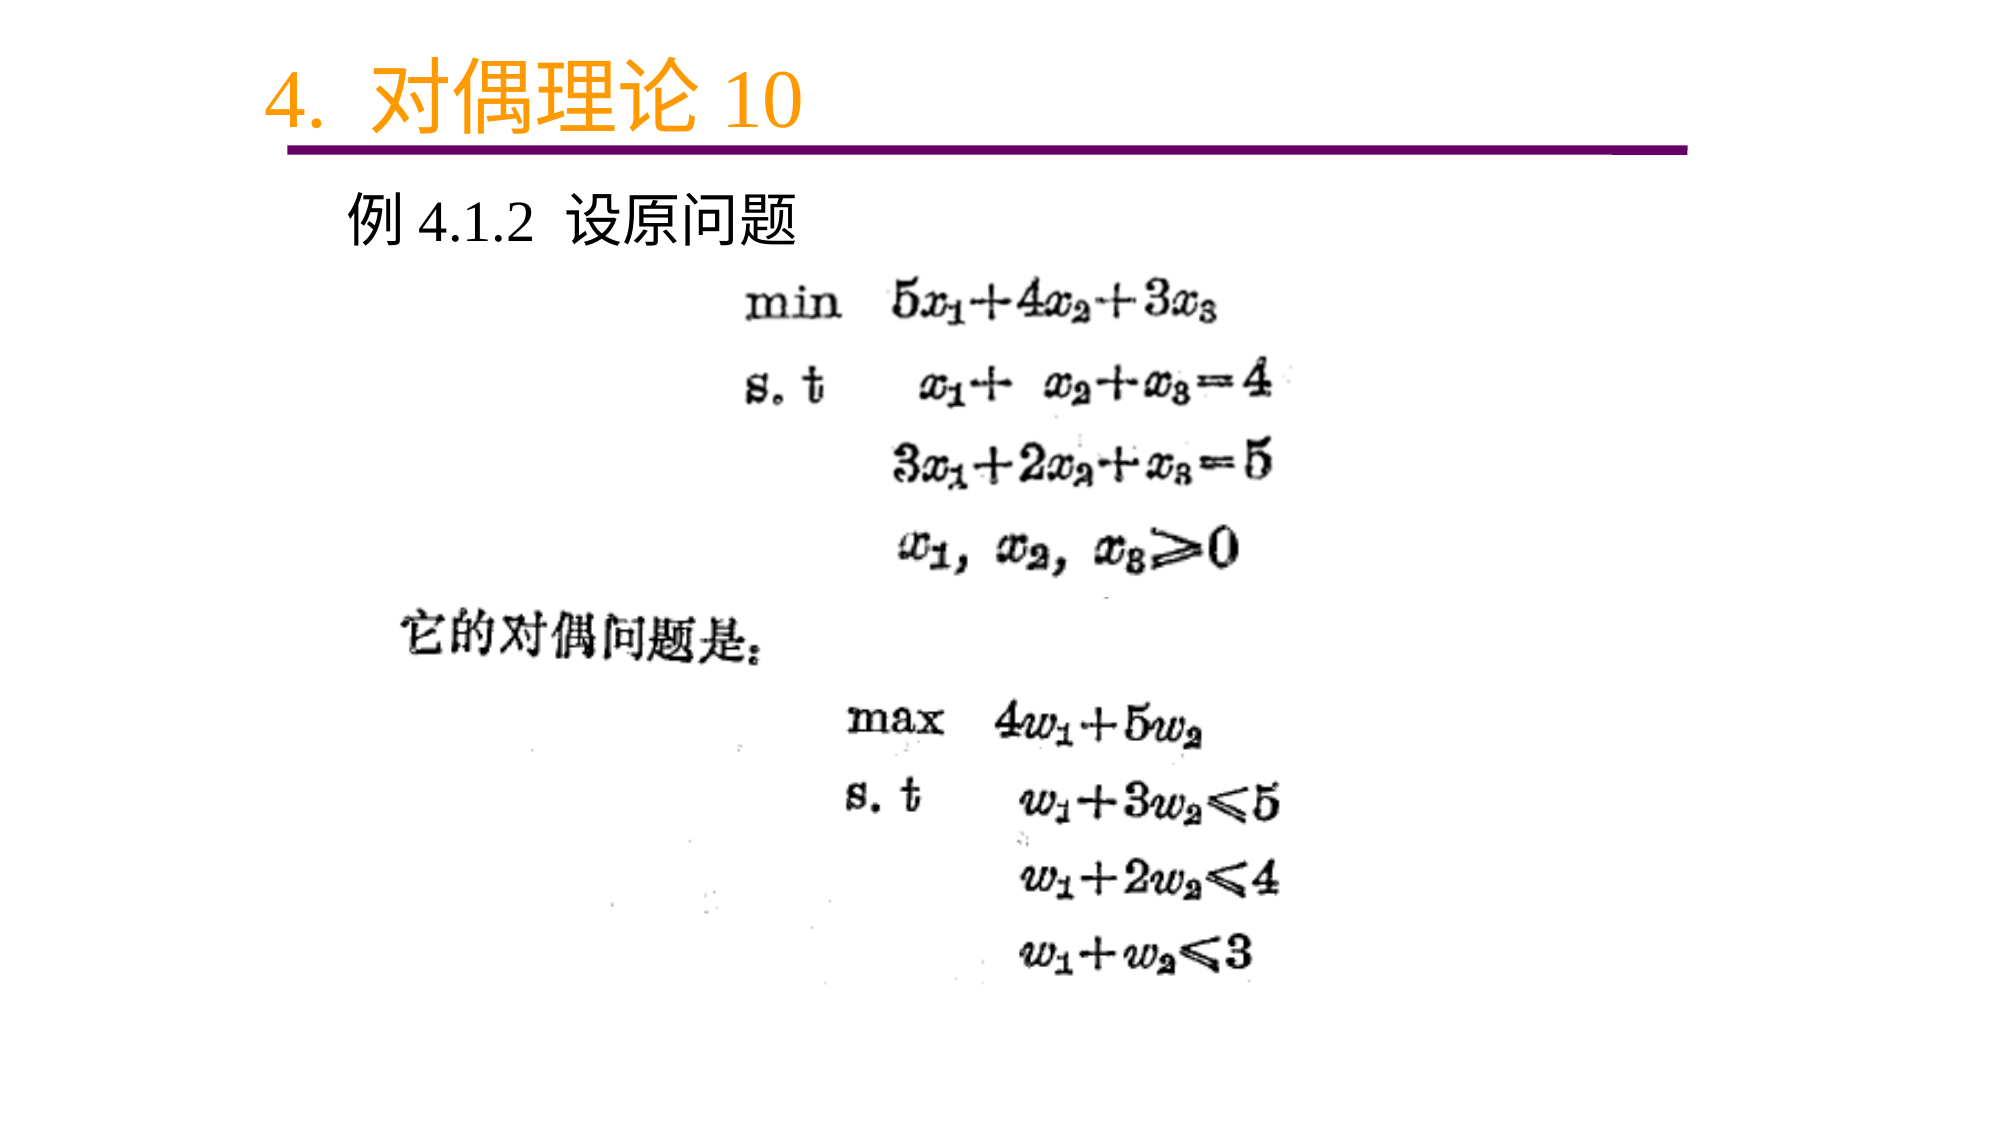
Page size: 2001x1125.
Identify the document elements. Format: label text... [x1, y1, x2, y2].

text_box 例4.1.2 设原问题 [332, 175, 942, 261]
picture [390, 269, 1304, 987]
title 4. 对偶理论10 [249, 0, 1526, 188]
